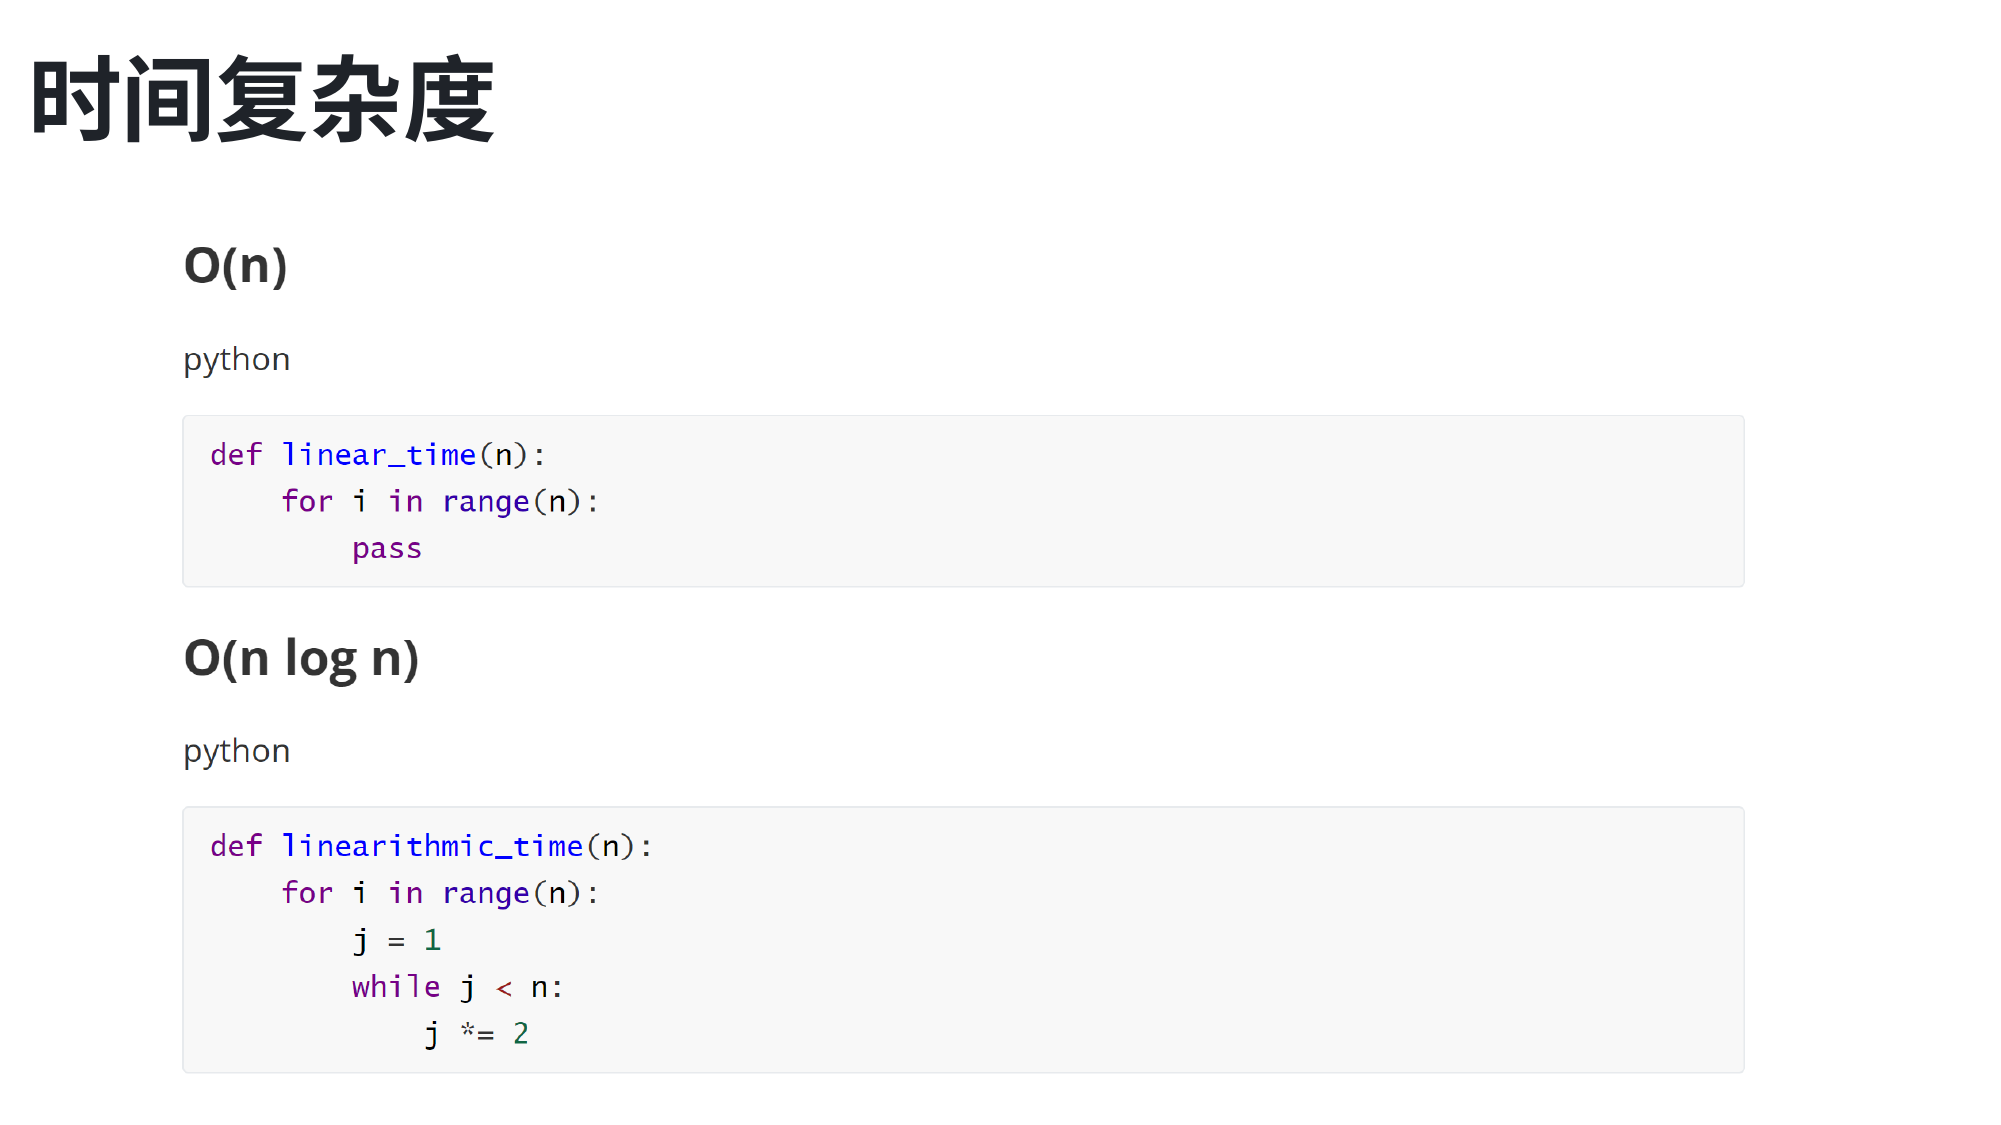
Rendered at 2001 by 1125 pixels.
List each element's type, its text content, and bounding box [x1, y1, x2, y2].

list 时间复杂度 [26, 10, 1311, 156]
picture [151, 231, 1766, 1090]
